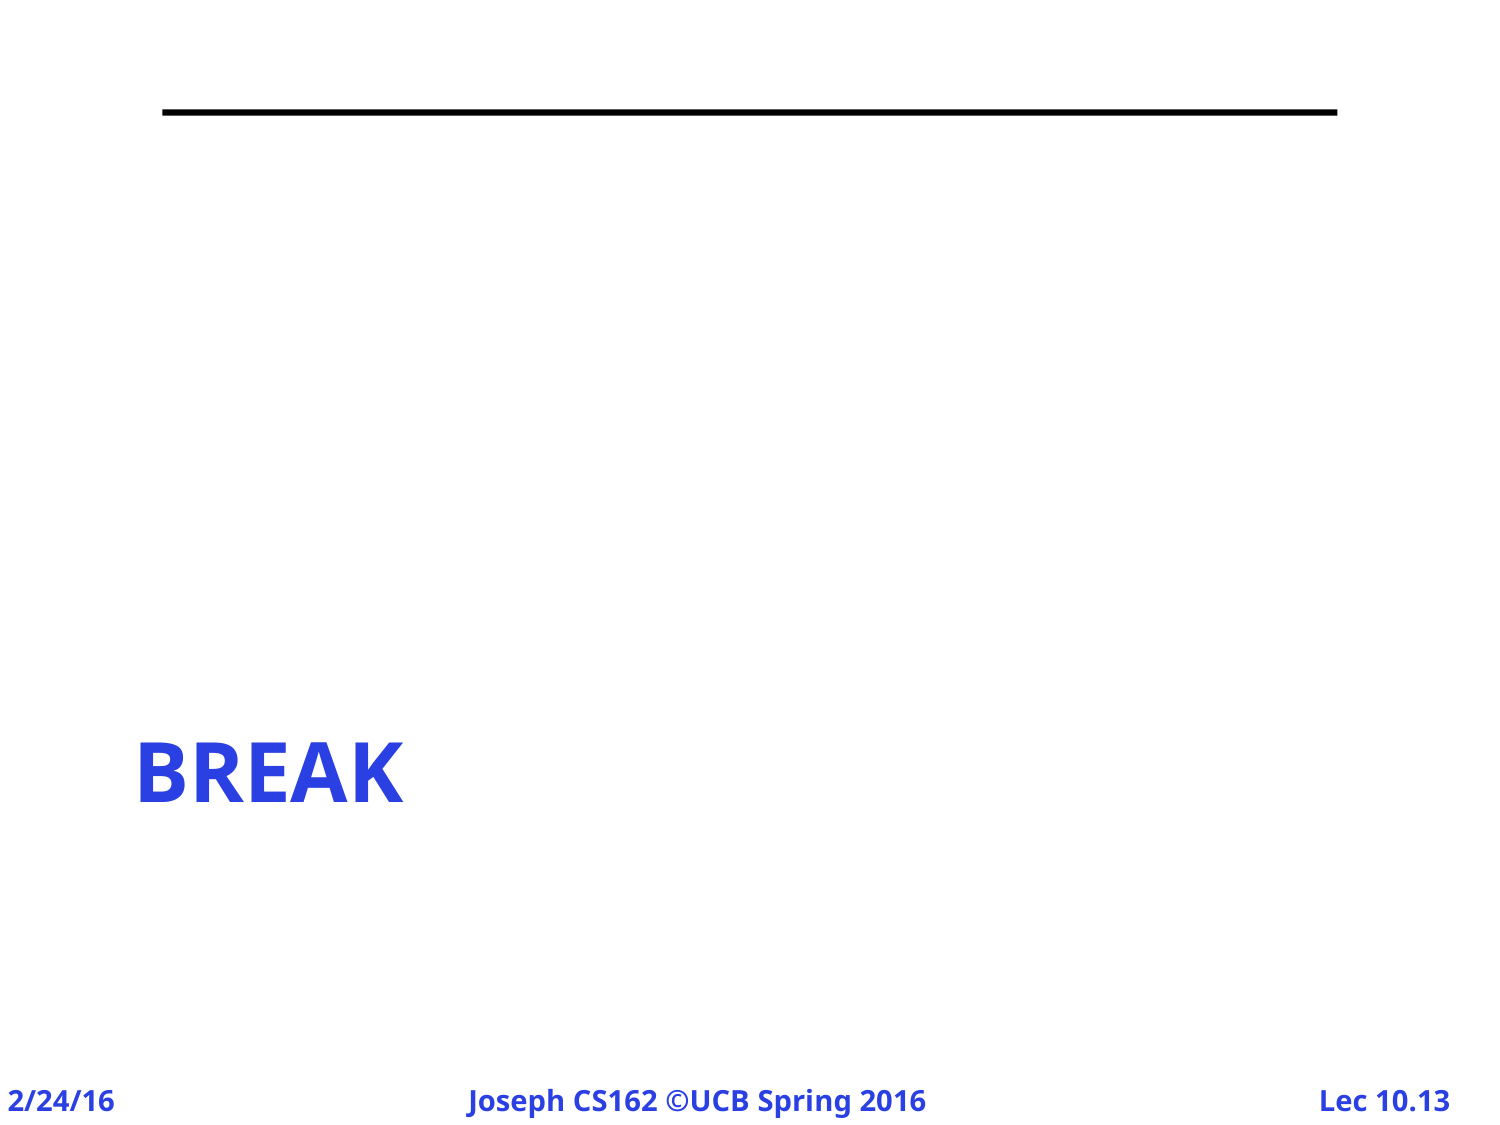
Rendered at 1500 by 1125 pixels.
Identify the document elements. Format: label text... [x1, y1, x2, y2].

title BREAK [118, 722, 1394, 947]
